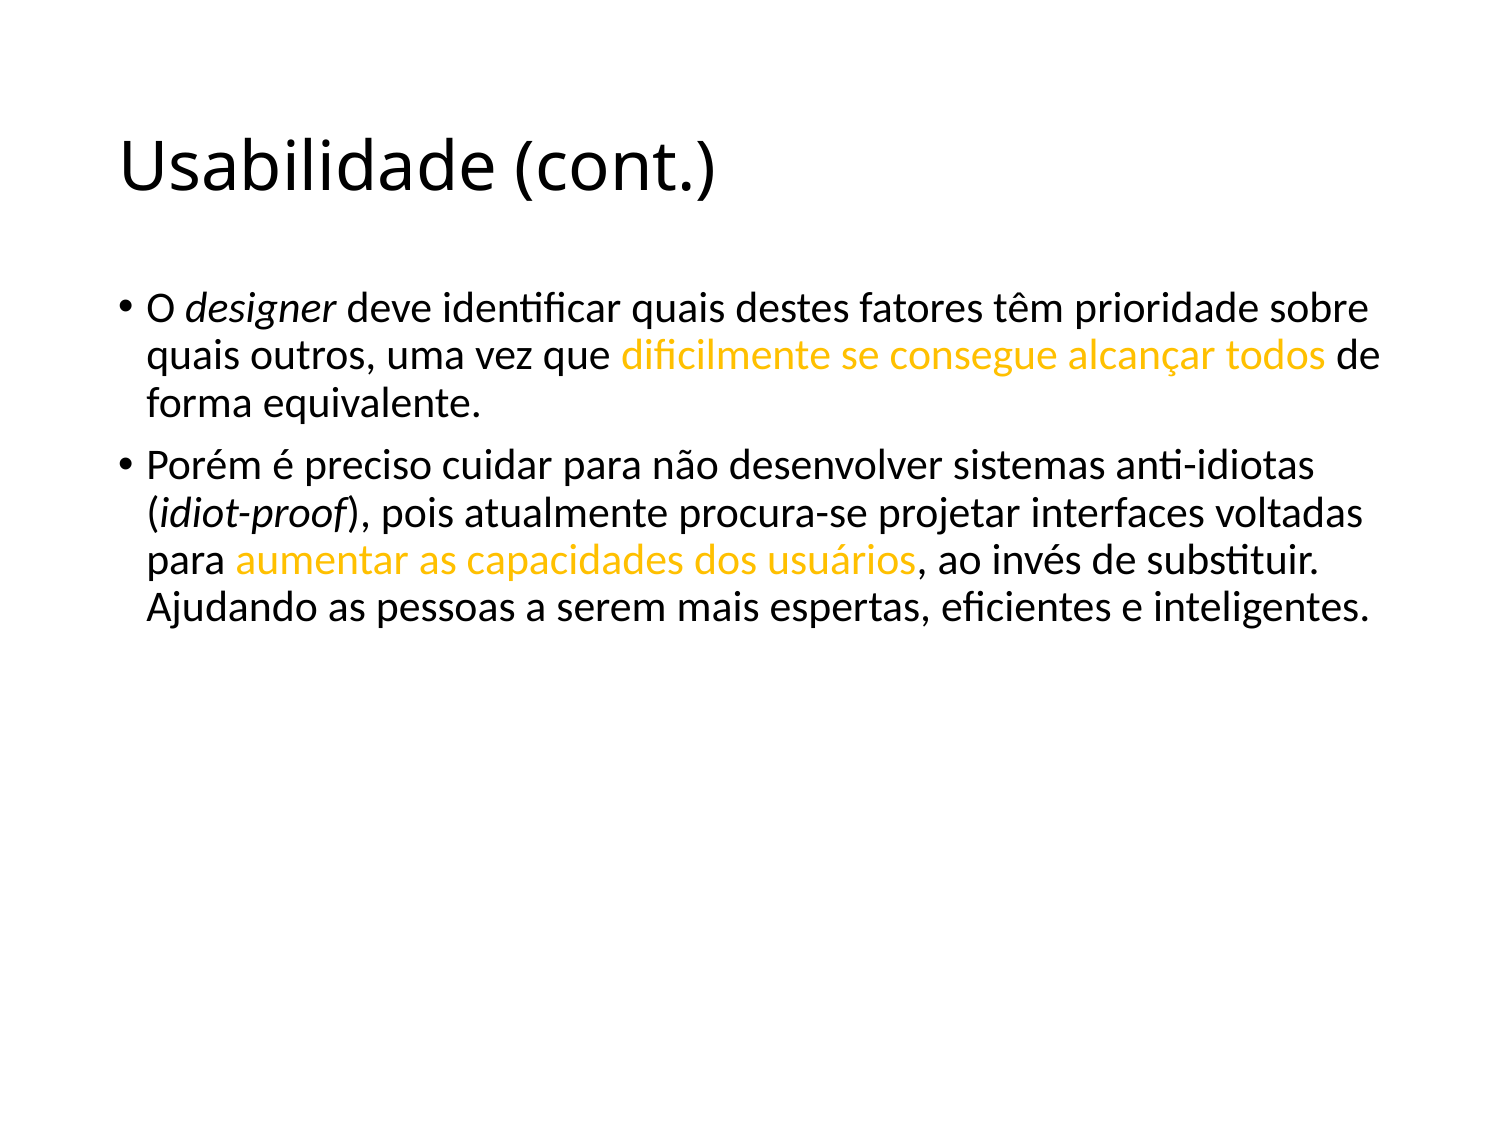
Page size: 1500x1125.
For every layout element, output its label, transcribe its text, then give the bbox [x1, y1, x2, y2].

list O designer deve identificar quais destes fatores têm prioridade sobre quais outros, uma vez que dificilmente se consegue alcançar todos de forma equivalente. Porém é preciso cuidar para não desenvolver sistemas anti-idiotas (idiot-proof), pois atualmente procura-se projetar interfaces voltadas para aumentar as capacidades dos usuários, ao invés de substituir. Ajudando as pessoas a serem mais espertas, eficientes e inteligentes. [103, 277, 1425, 1005]
title Usabilidade (cont.) [103, 59, 1397, 277]
